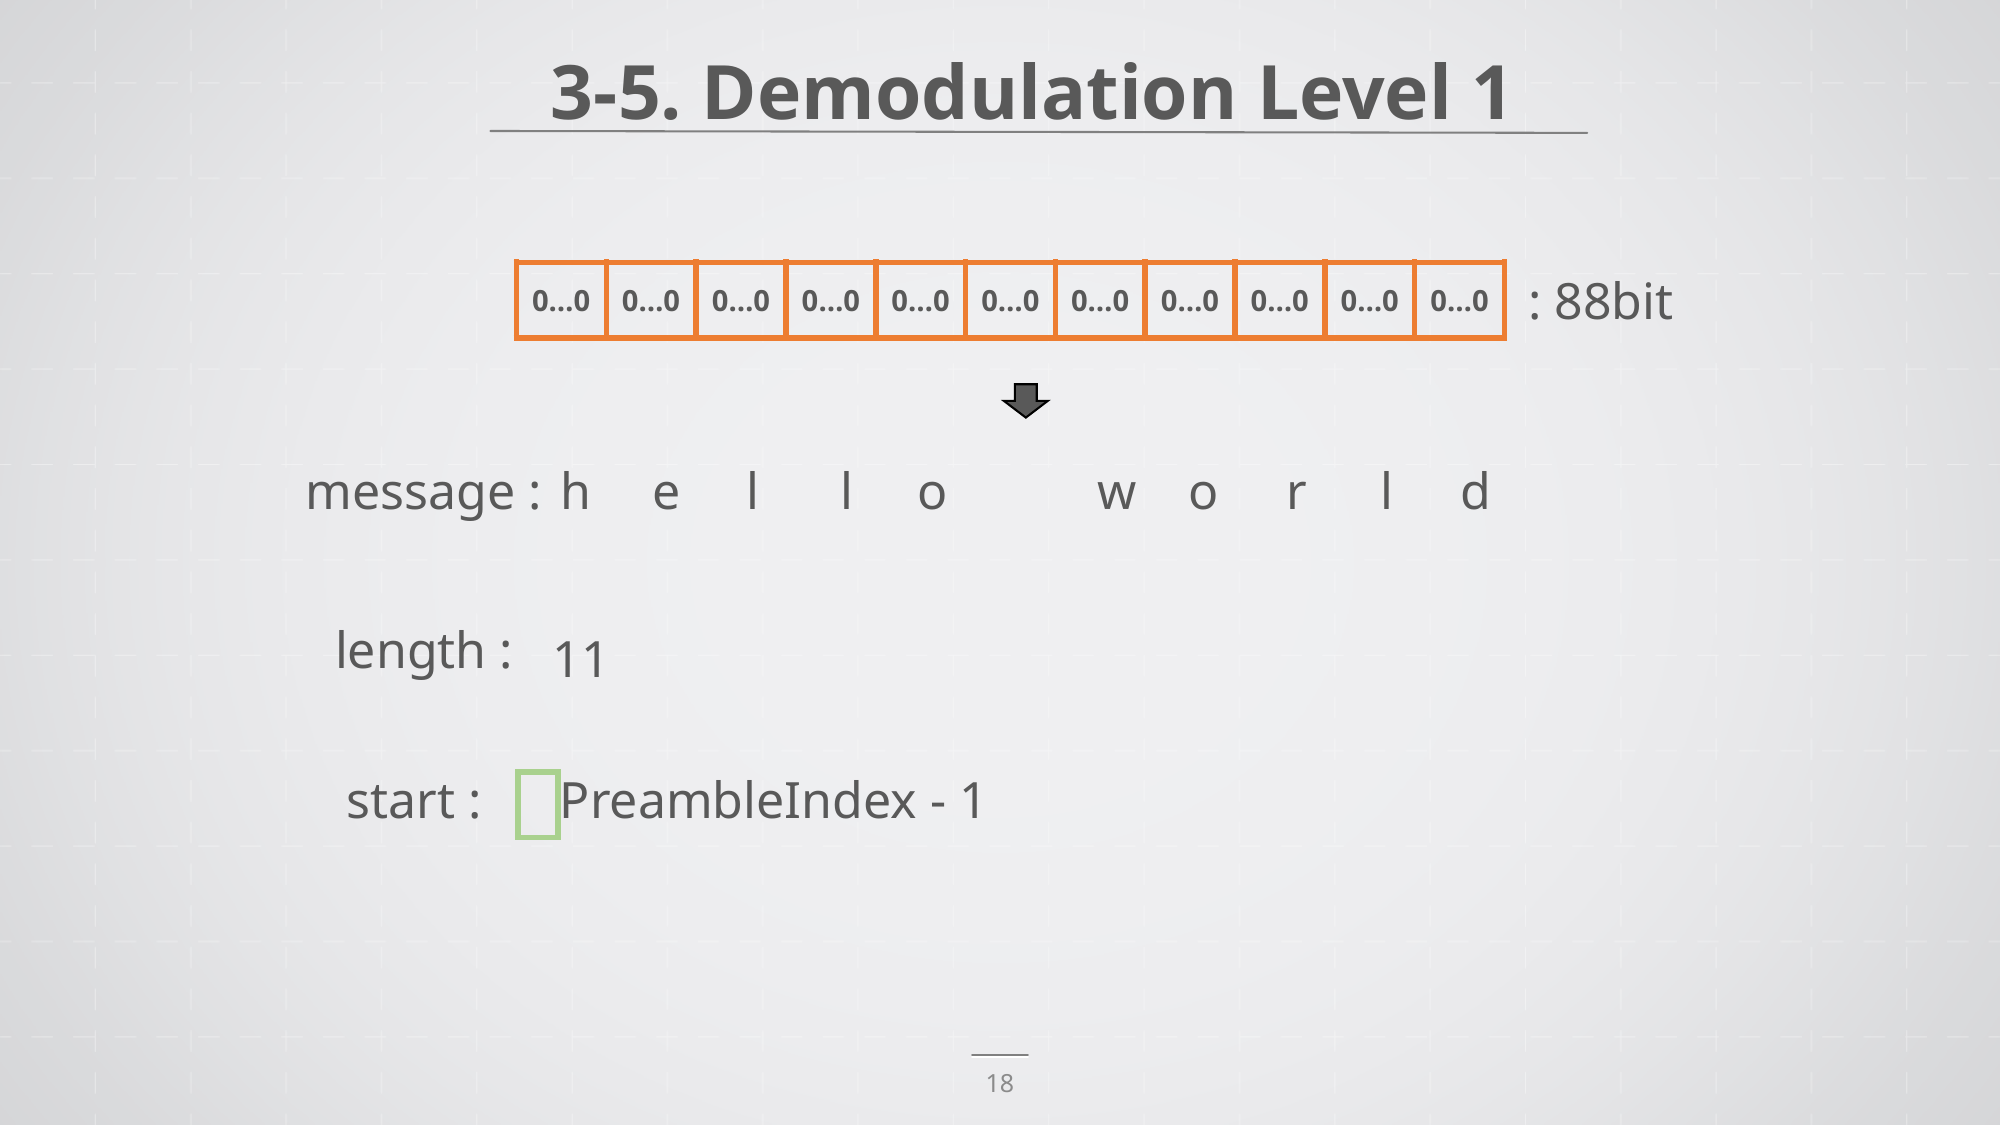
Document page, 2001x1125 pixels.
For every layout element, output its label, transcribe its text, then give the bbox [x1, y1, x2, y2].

table_header 0…0 [609, 265, 693, 335]
table_header 0…0 [1417, 265, 1502, 335]
table_header 0…0 [789, 265, 873, 335]
text_box length : [320, 611, 608, 687]
table_header 0…0 [519, 265, 604, 335]
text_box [475, 37, 1591, 144]
table_header 0…0 [1238, 265, 1322, 335]
table_header 0…0 [1328, 265, 1412, 335]
table_header 0…0 [879, 265, 963, 335]
text_box start : PreambleIndex - 1 [332, 761, 1196, 836]
text_box : 88bit [1513, 262, 1696, 337]
picture [0, 0, 2000, 1125]
table_header 0…0 [968, 265, 1053, 335]
slide_number 18 [923, 1054, 1077, 1115]
text_box message : [290, 452, 545, 528]
table_header 0…0 [1058, 265, 1142, 335]
table_header 0…0 [699, 265, 783, 335]
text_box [545, 452, 1505, 528]
table_header 0…0 [1148, 265, 1232, 335]
text_box [1000, 383, 1051, 419]
table_header [521, 775, 555, 835]
